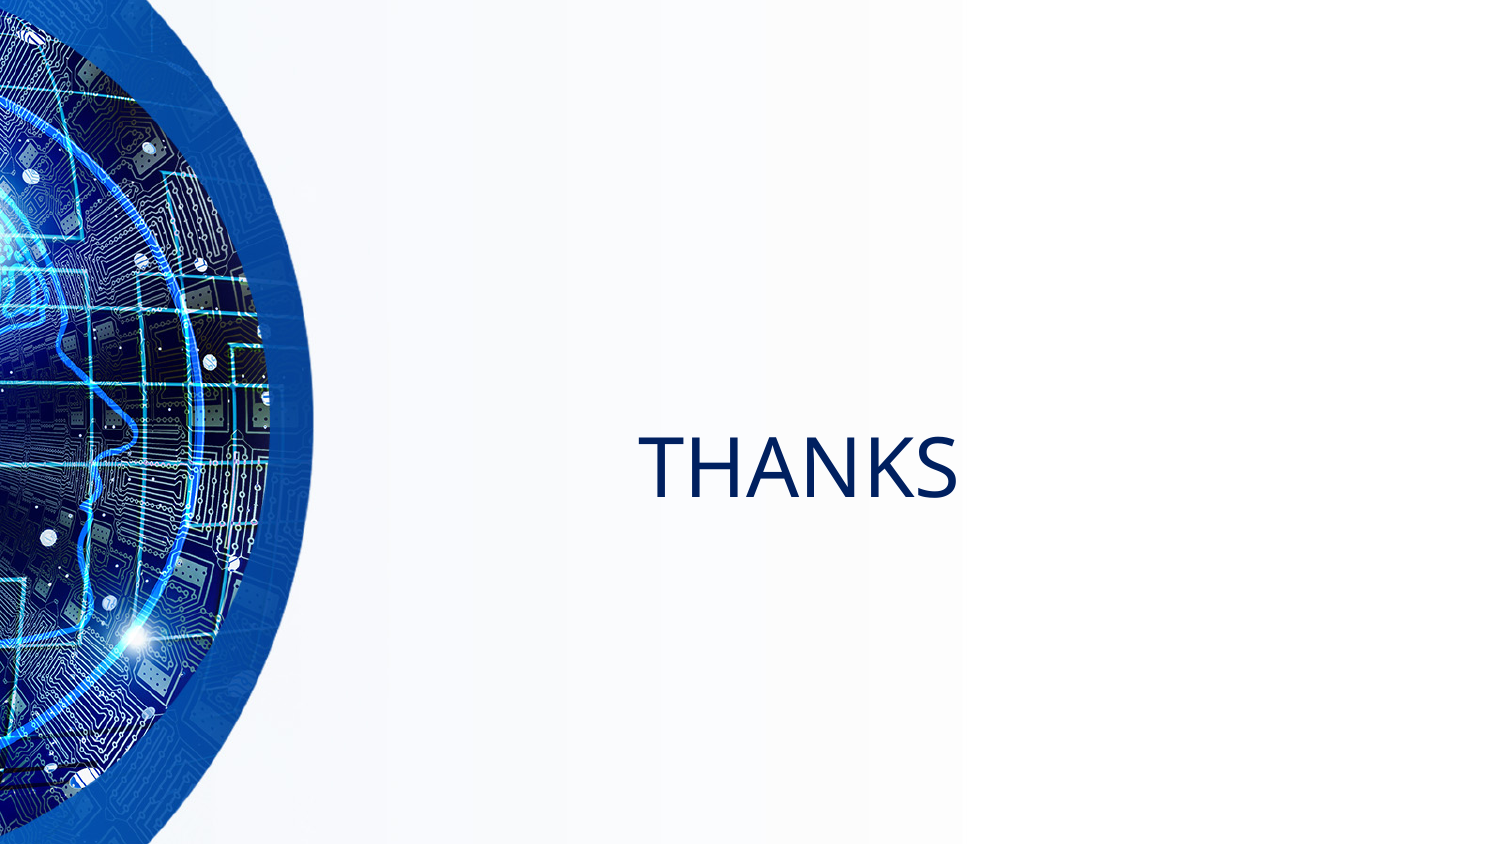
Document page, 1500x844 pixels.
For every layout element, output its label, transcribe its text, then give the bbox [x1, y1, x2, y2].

list THANKS [623, 407, 976, 527]
picture [0, 0, 1500, 844]
